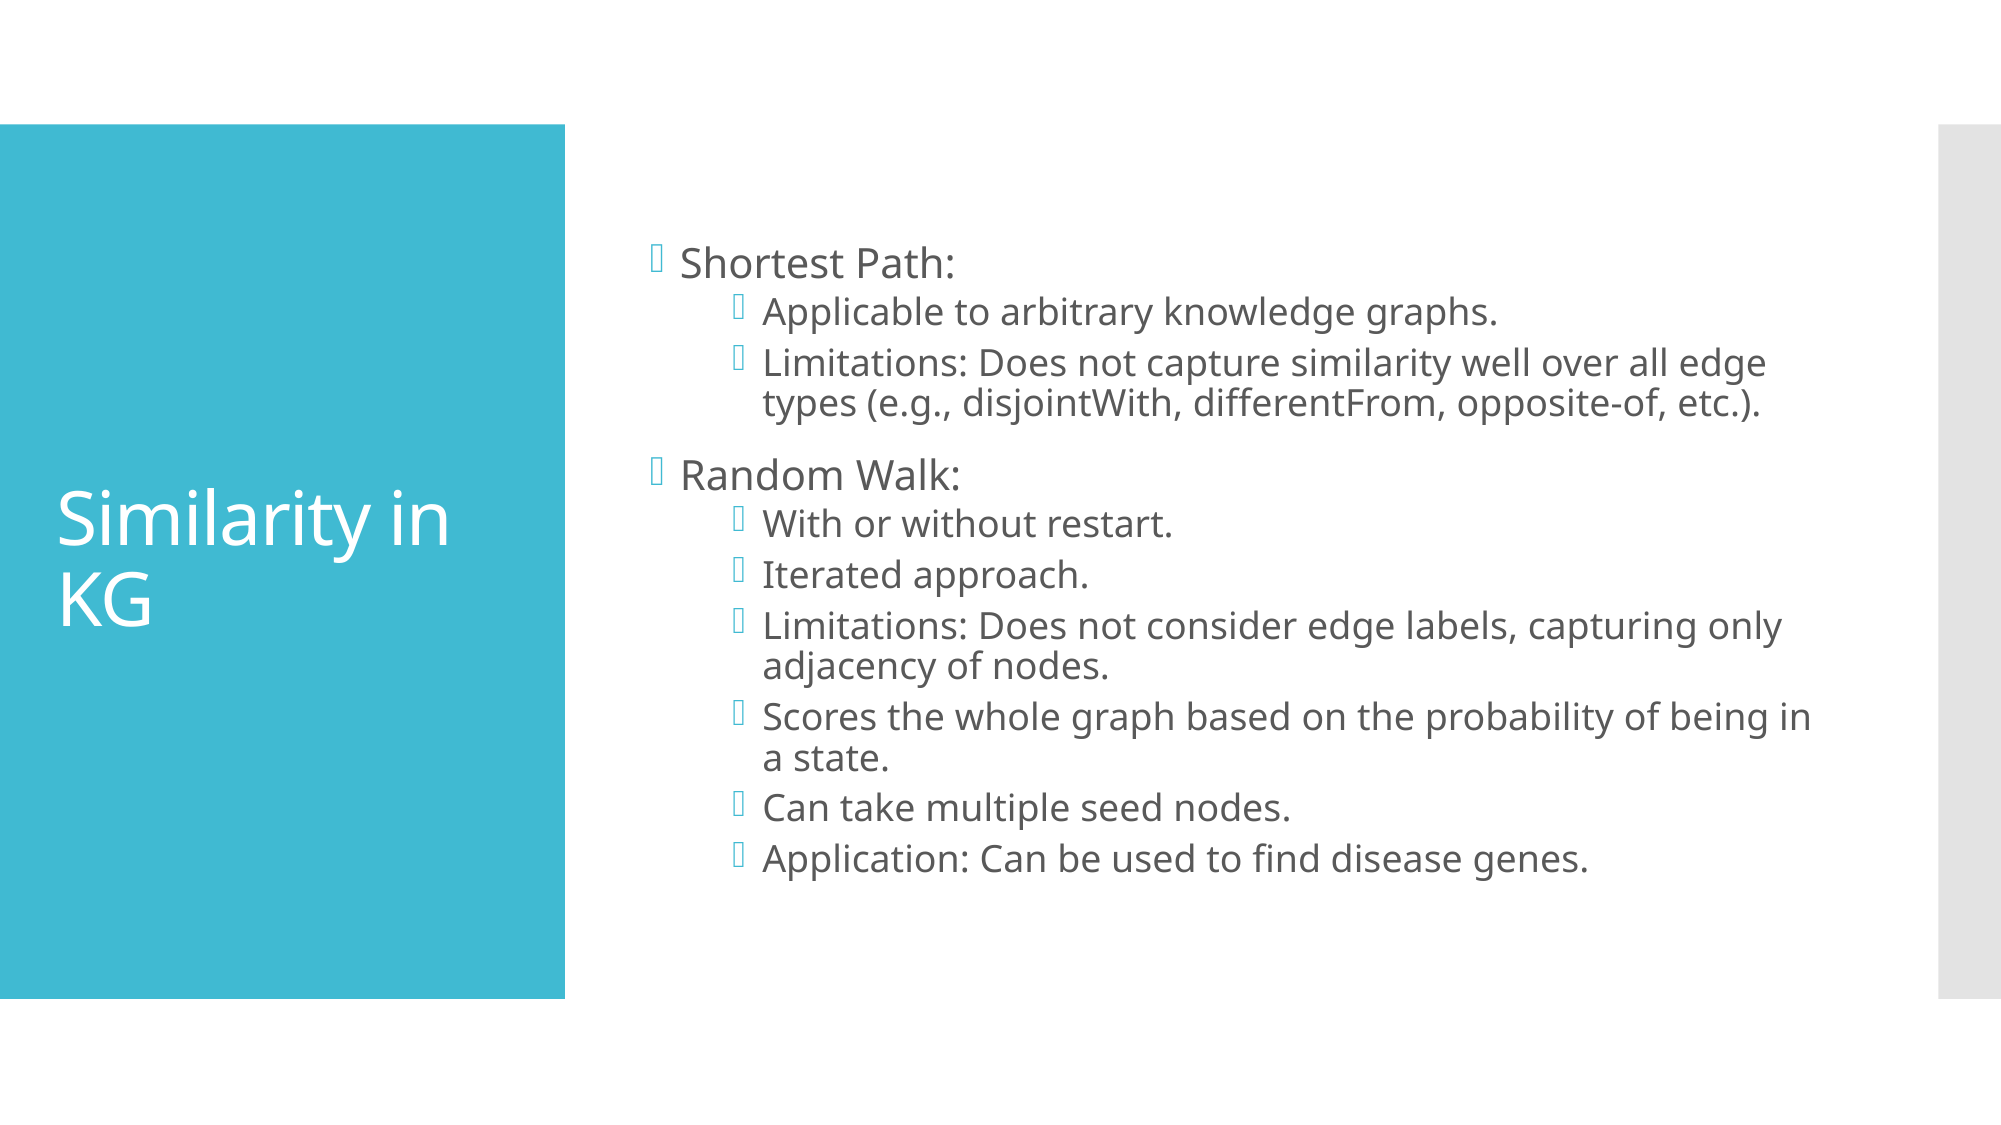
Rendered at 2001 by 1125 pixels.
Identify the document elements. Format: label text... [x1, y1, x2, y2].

list Shortest Path: Applicable to arbitrary knowledge graphs. Limitations: Does not capture similarity well over all edge types (e.g., disjointWith, differentFrom, opposite-of, etc.). Random Walk: With or without restart. Iterated approach. Limitations: Does not consider edge labels, capturing only adjacency of nodes. Scores the whole graph based on the probability of being in a state. Can take multiple seed nodes. Application: Can be used to find disease genes. [634, 141, 1835, 982]
title Similarity in KG [41, 184, 525, 940]
